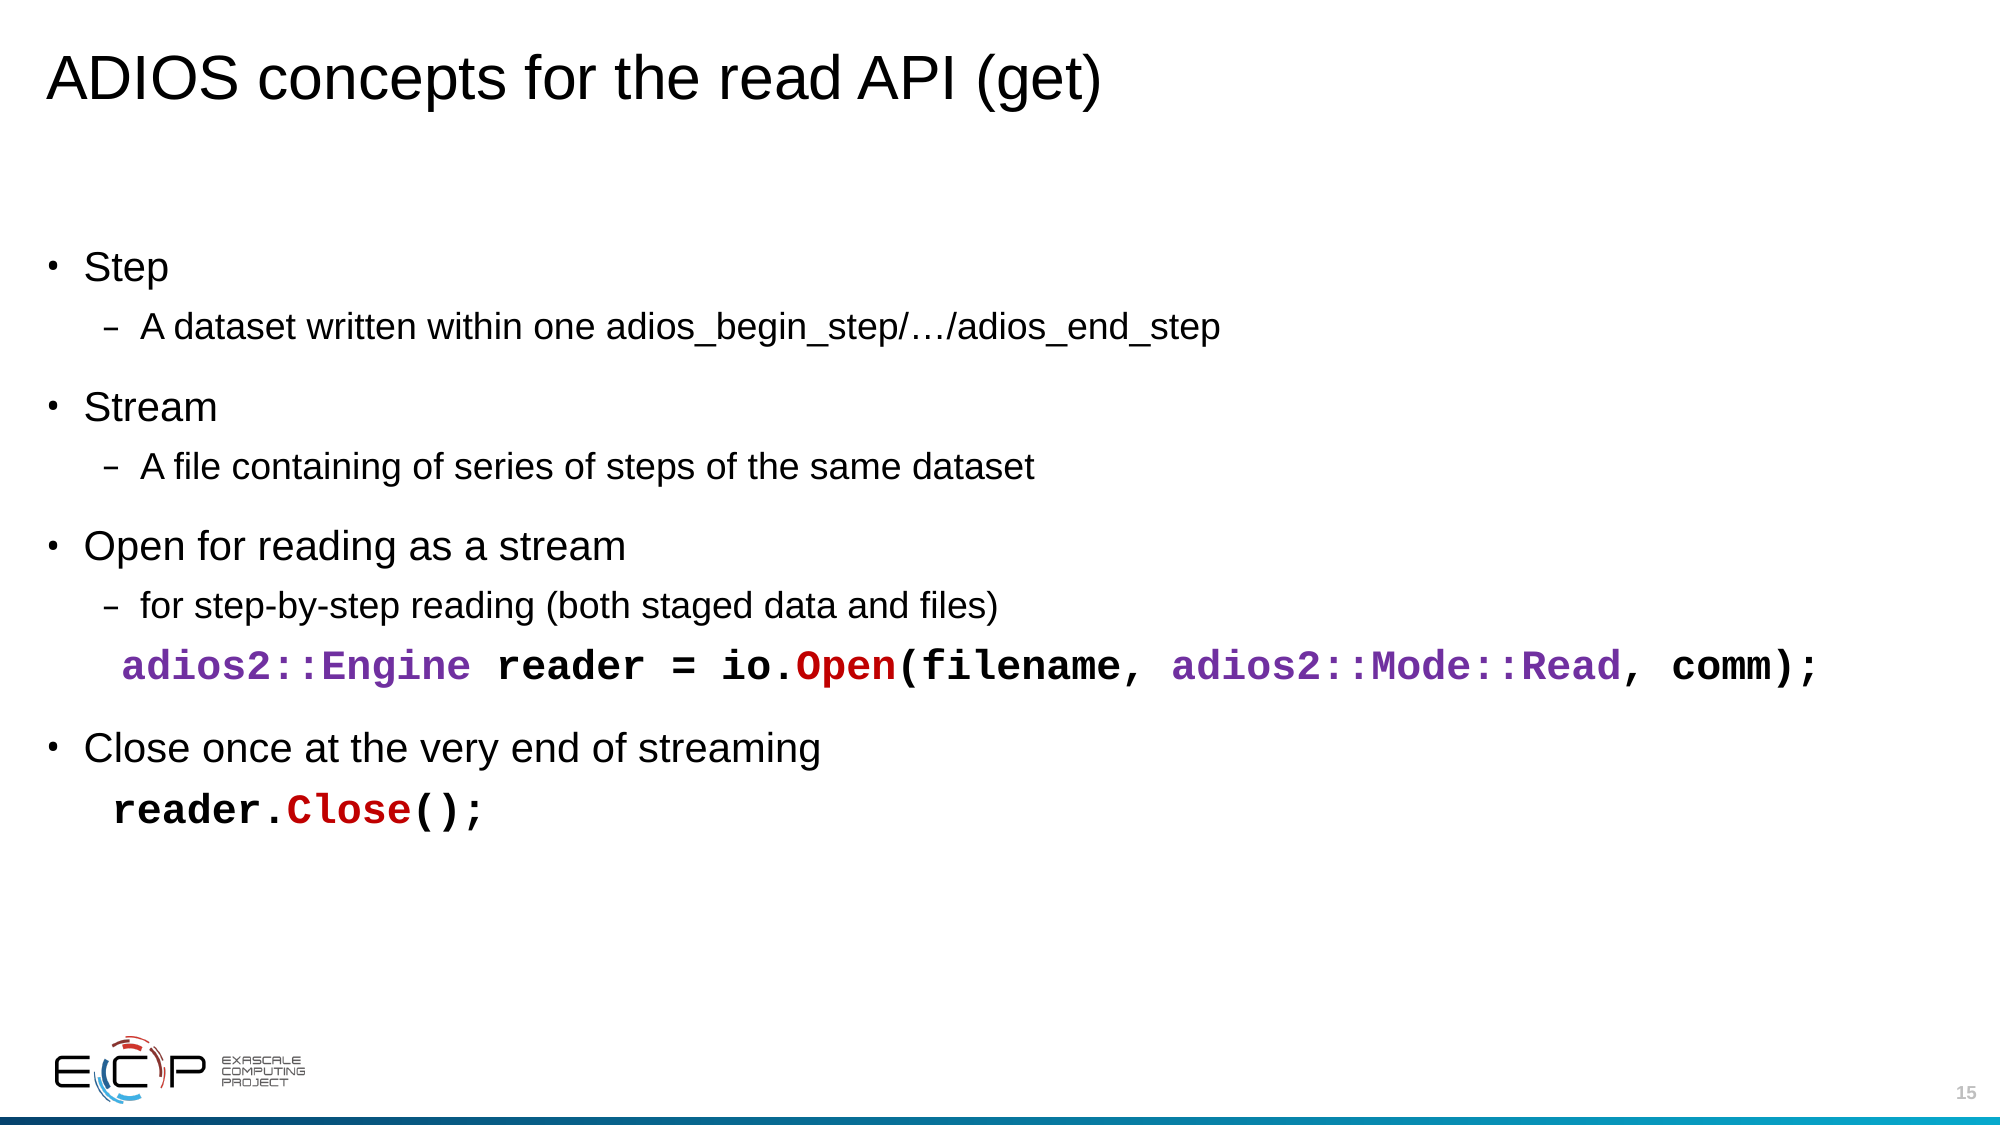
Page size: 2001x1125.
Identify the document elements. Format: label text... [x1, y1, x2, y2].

picture [338, 1117, 349, 1125]
picture [55, 1036, 305, 1104]
picture [1989, 1117, 2000, 1125]
picture [0, 1117, 284, 1125]
list Step A dataset written within one adios_begin_step/…/adios_end_step Stream A file containing of series of steps of the same dataset Open for reading as a stream for step-by-step reading (both staged data and files) adios2::Engine reader = io.Open(filename, adios2::Mode::Read, comm); Close once at the very end of streaming reader.Close(); [30, 237, 1963, 995]
picture [299, 1117, 309, 1125]
title ADIOS concepts for the read API (get) [30, 37, 1963, 187]
picture [1951, 1117, 1962, 1125]
